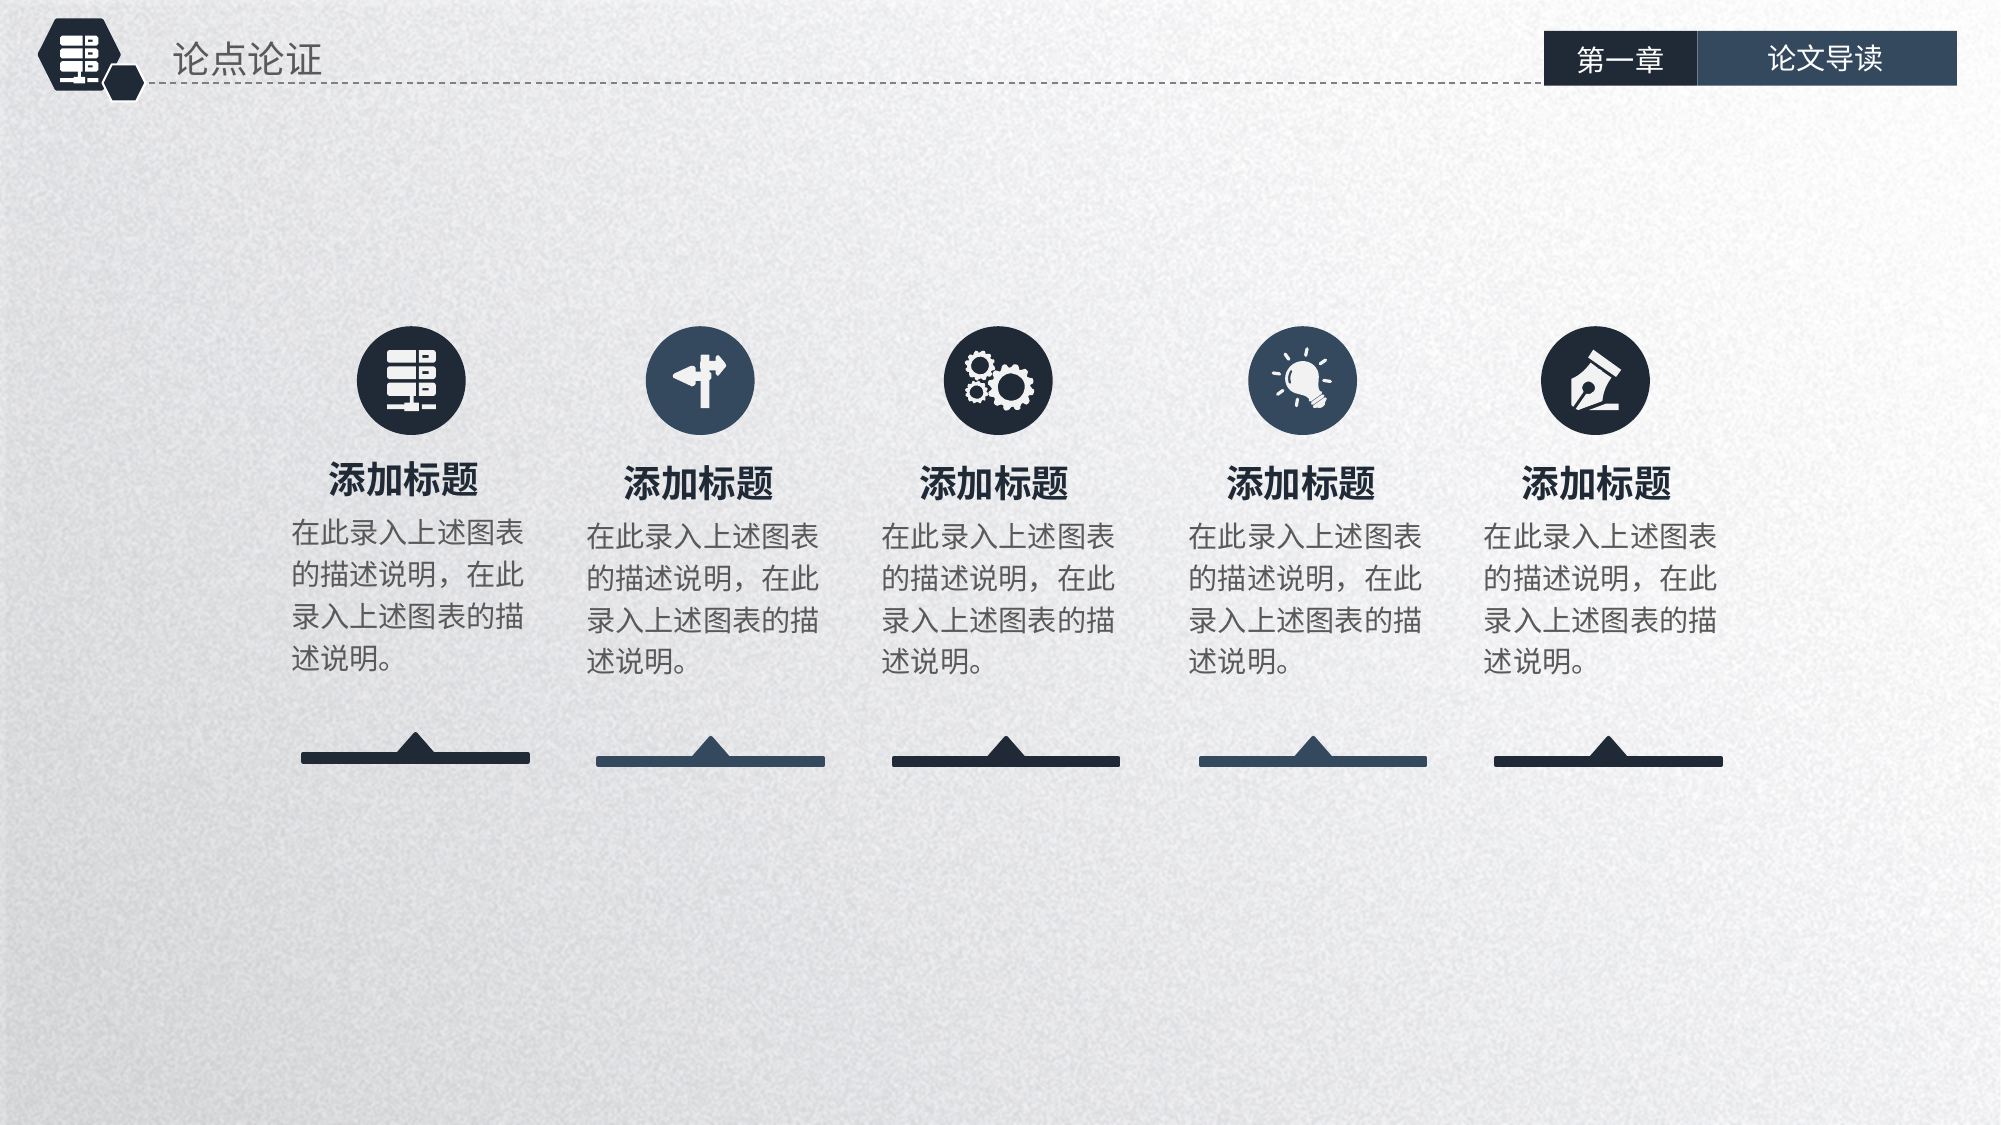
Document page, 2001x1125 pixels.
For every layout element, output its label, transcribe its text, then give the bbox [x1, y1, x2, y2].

text_box [1544, 83, 1695, 88]
text_box 添加标题 [882, 454, 1107, 505]
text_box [1540, 325, 1651, 436]
text_box [85, 48, 99, 59]
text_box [943, 325, 1053, 436]
text_box [1542, 29, 1695, 82]
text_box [893, 737, 1119, 766]
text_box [302, 733, 528, 762]
text_box [37, 18, 121, 91]
picture [0, 0, 2001, 1125]
text_box 论文导读 [1695, 34, 1956, 82]
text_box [1496, 737, 1721, 766]
text_box 第一章 [1544, 36, 1698, 83]
text_box [60, 61, 86, 84]
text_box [1247, 325, 1358, 436]
text_box 添加标题 [1189, 454, 1414, 505]
text_box 添加标题 [586, 454, 812, 505]
text_box 在此录入上述图表的描述说明，在此录入上述图表的描述说明。 [279, 501, 552, 681]
text_box 在此录入上述图表的描述说明，在此录入上述图表的描述说明。 [870, 505, 1142, 685]
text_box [598, 737, 824, 766]
text_box [87, 78, 99, 83]
text_box [60, 35, 83, 46]
text_box [1695, 29, 1959, 88]
text_box 在此录入上述图表的描述说明，在此录入上述图表的描述说明。 [575, 505, 847, 685]
text_box 在此录入上述图表的描述说明，在此录入上述图表的描述说明。 [1177, 505, 1450, 685]
text_box 在此录入上述图表的描述说明，在此录入上述图表的描述说明。 [1472, 505, 1745, 685]
text_box [60, 48, 83, 59]
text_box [356, 325, 466, 436]
text_box 论点论证 [161, 30, 469, 82]
text_box 添加标题 [1484, 454, 1709, 505]
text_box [1200, 737, 1426, 766]
text_box 添加标题 [291, 450, 516, 501]
text_box [85, 61, 99, 72]
text_box [100, 62, 148, 104]
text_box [645, 325, 755, 436]
text_box [85, 35, 99, 46]
